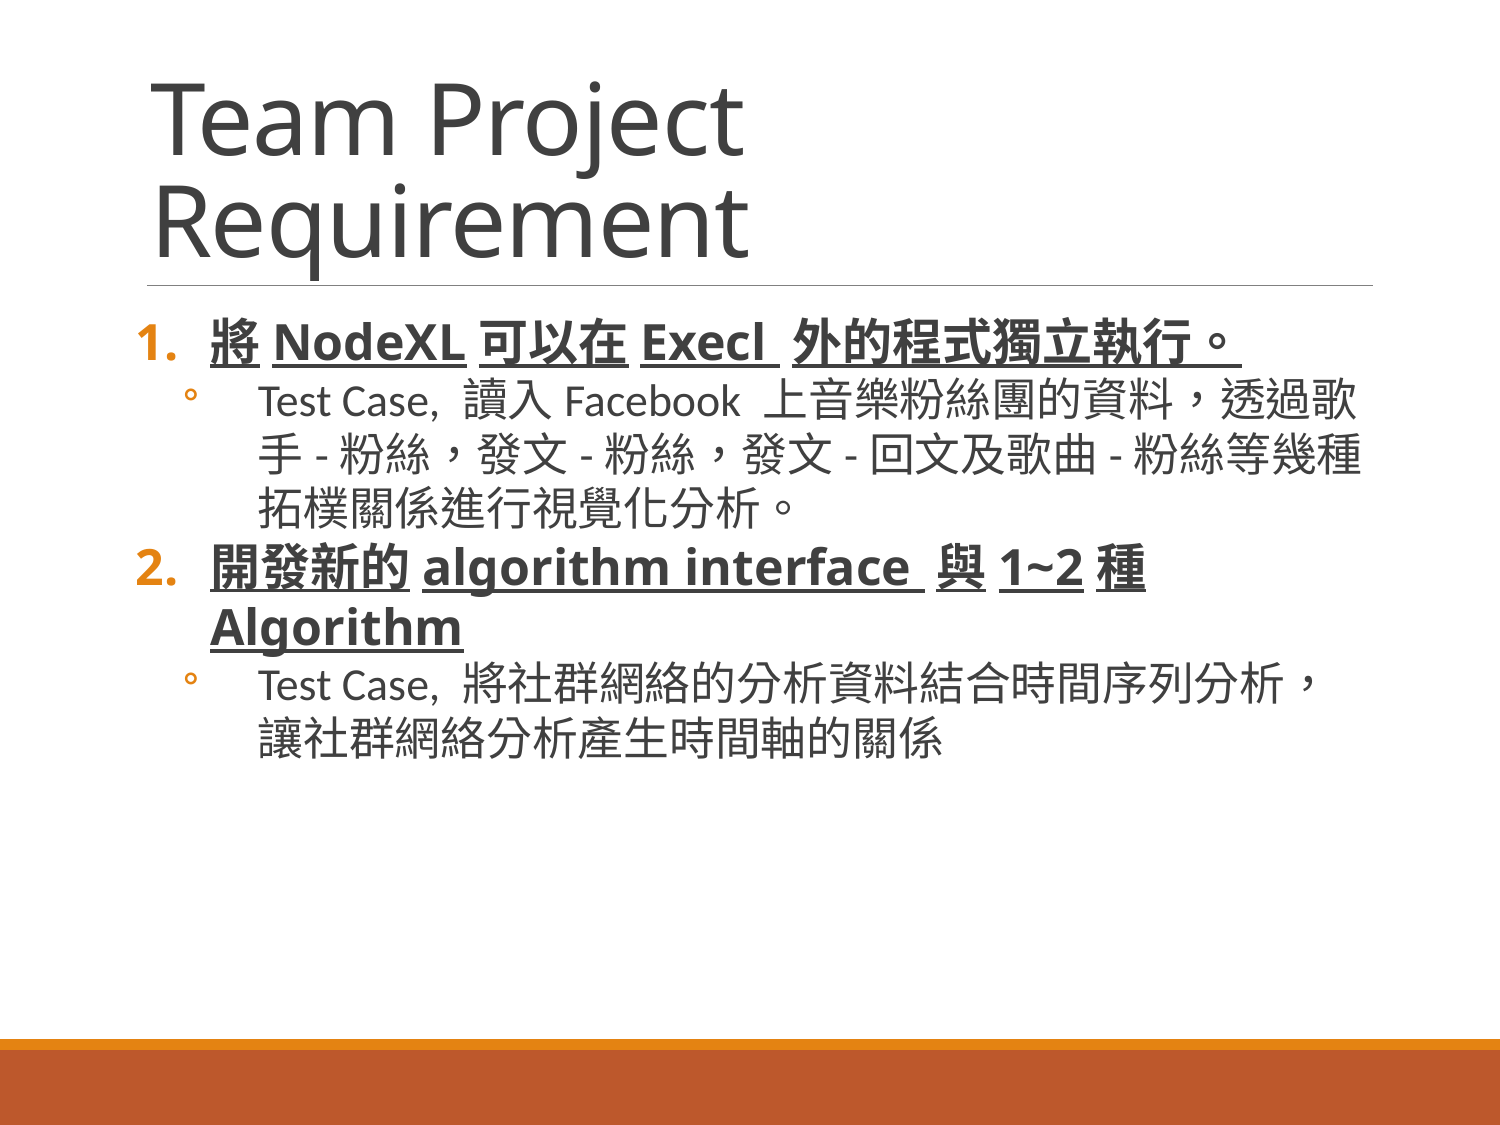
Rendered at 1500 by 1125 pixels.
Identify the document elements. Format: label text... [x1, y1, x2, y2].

title Team Project Requirement [135, 47, 1373, 285]
list 將NodeXL可以在Execl 外的程式獨立執行。 Test Case, 讀入Facebook 上音樂粉絲團的資料，透過歌手-粉絲，發文-粉絲，發文-回文及歌曲-粉絲等幾種拓樸關係進行視覺化分析。 開發新的algorithm interface 與1~2種Algorithm Test Case, 將社群網絡的分析資料結合時間序列分析，讓社群網絡分析產生時間軸的關係 [135, 302, 1373, 963]
